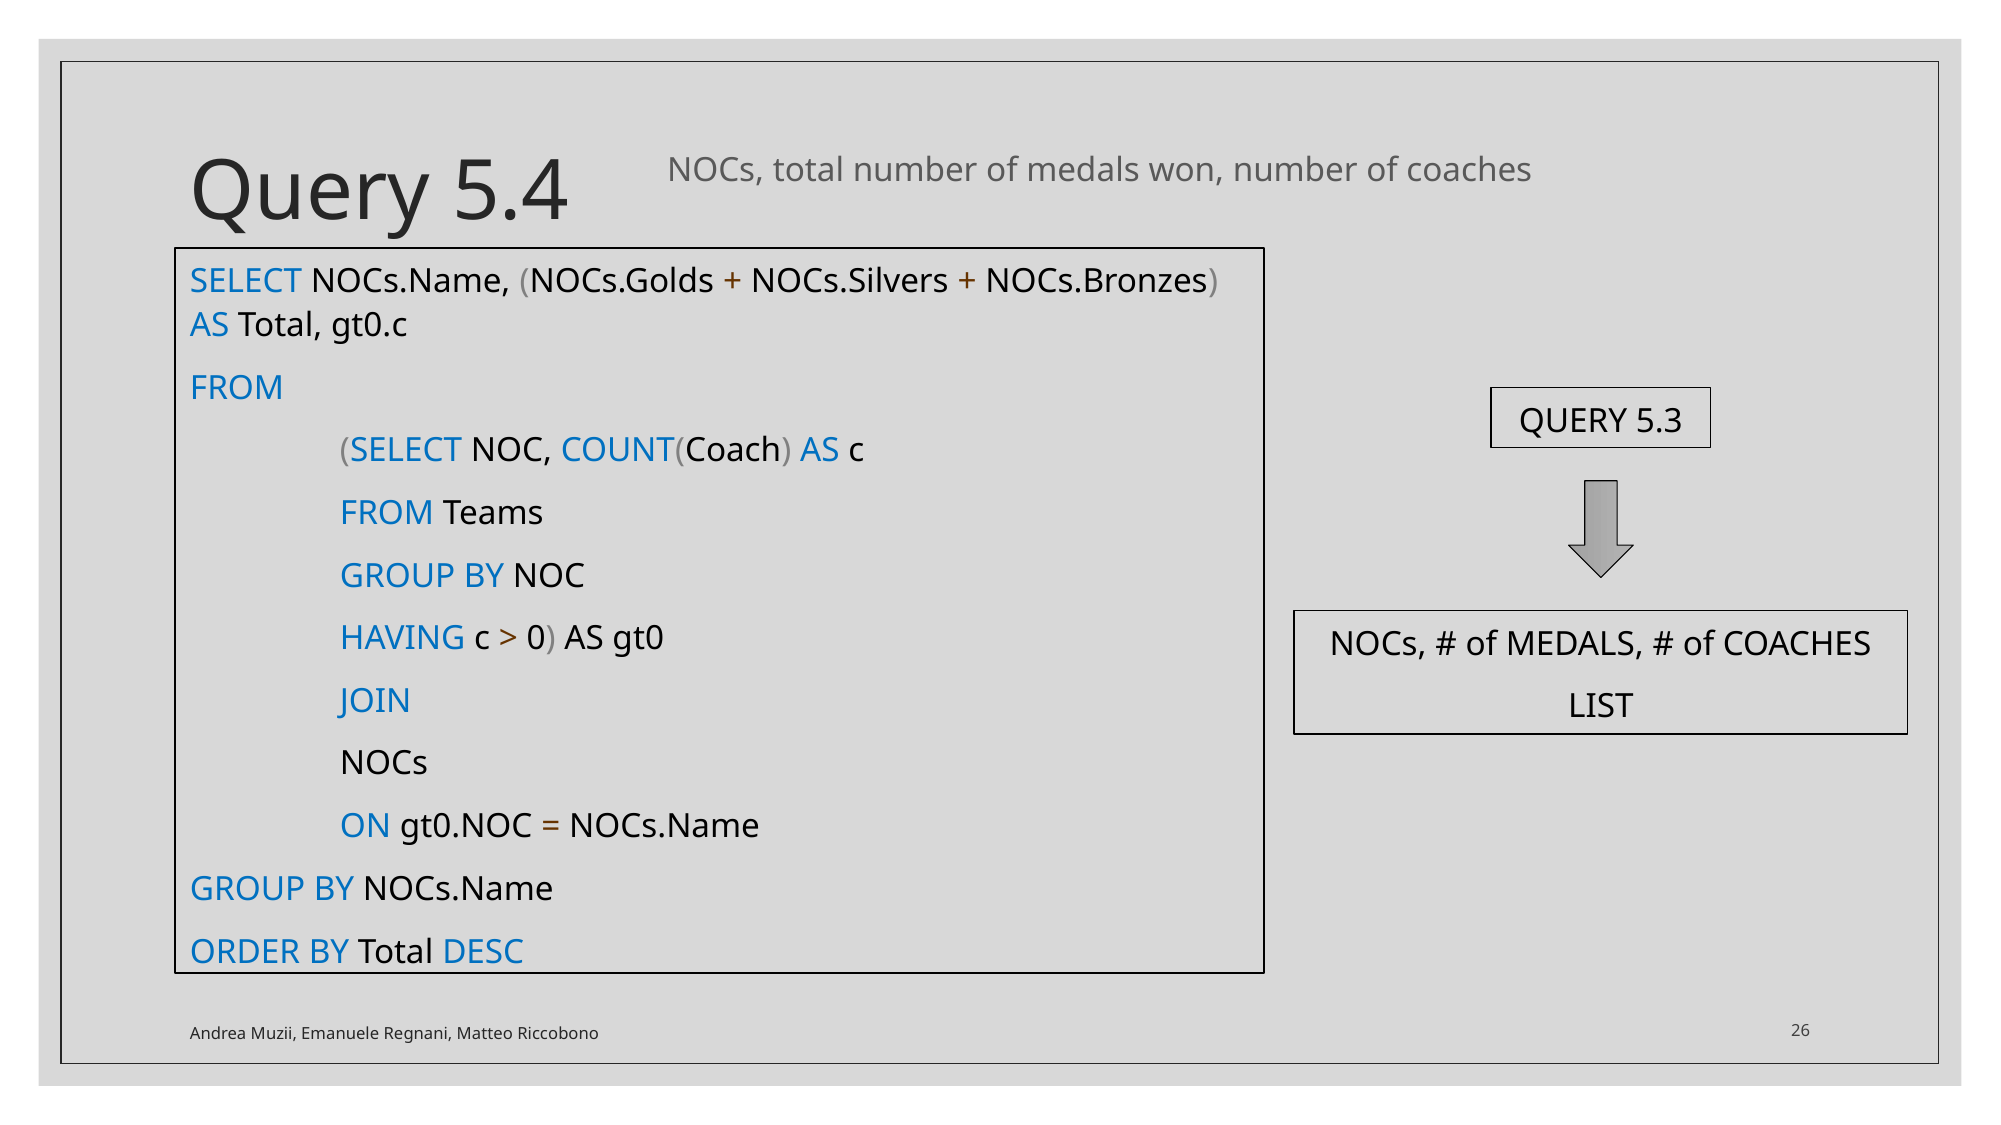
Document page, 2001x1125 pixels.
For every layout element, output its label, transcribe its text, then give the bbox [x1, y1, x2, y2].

text_box SELECT NOCs.Name, (NOCs.Golds + NOCs.Silvers + NOCs.Bronzes) AS Total, gt0.c FROM (SELECT NOC, COUNT(Coach) AS c FROM Teams GROUP BY NOC HAVING c > 0) AS gt0 JOIN NOCs ON gt0.NOC = NOCs.Name GROUP BY NOCs.Name ORDER BY Total DESC [174, 247, 1264, 974]
text_box [1568, 480, 1634, 578]
text_box NOCs, total number of medals won, number of coaches [652, 114, 1628, 227]
text_box NOCs, # of MEDALS, # of COACHES LIST [1294, 610, 1908, 734]
text_box QUERY 5.3 [1491, 387, 1711, 448]
slide_number 26 [1687, 990, 1825, 1050]
footer Andrea Muzii, Emanuele Regnani, Matteo Riccobono [174, 990, 1130, 1050]
title Query 5.4 [174, 105, 644, 247]
